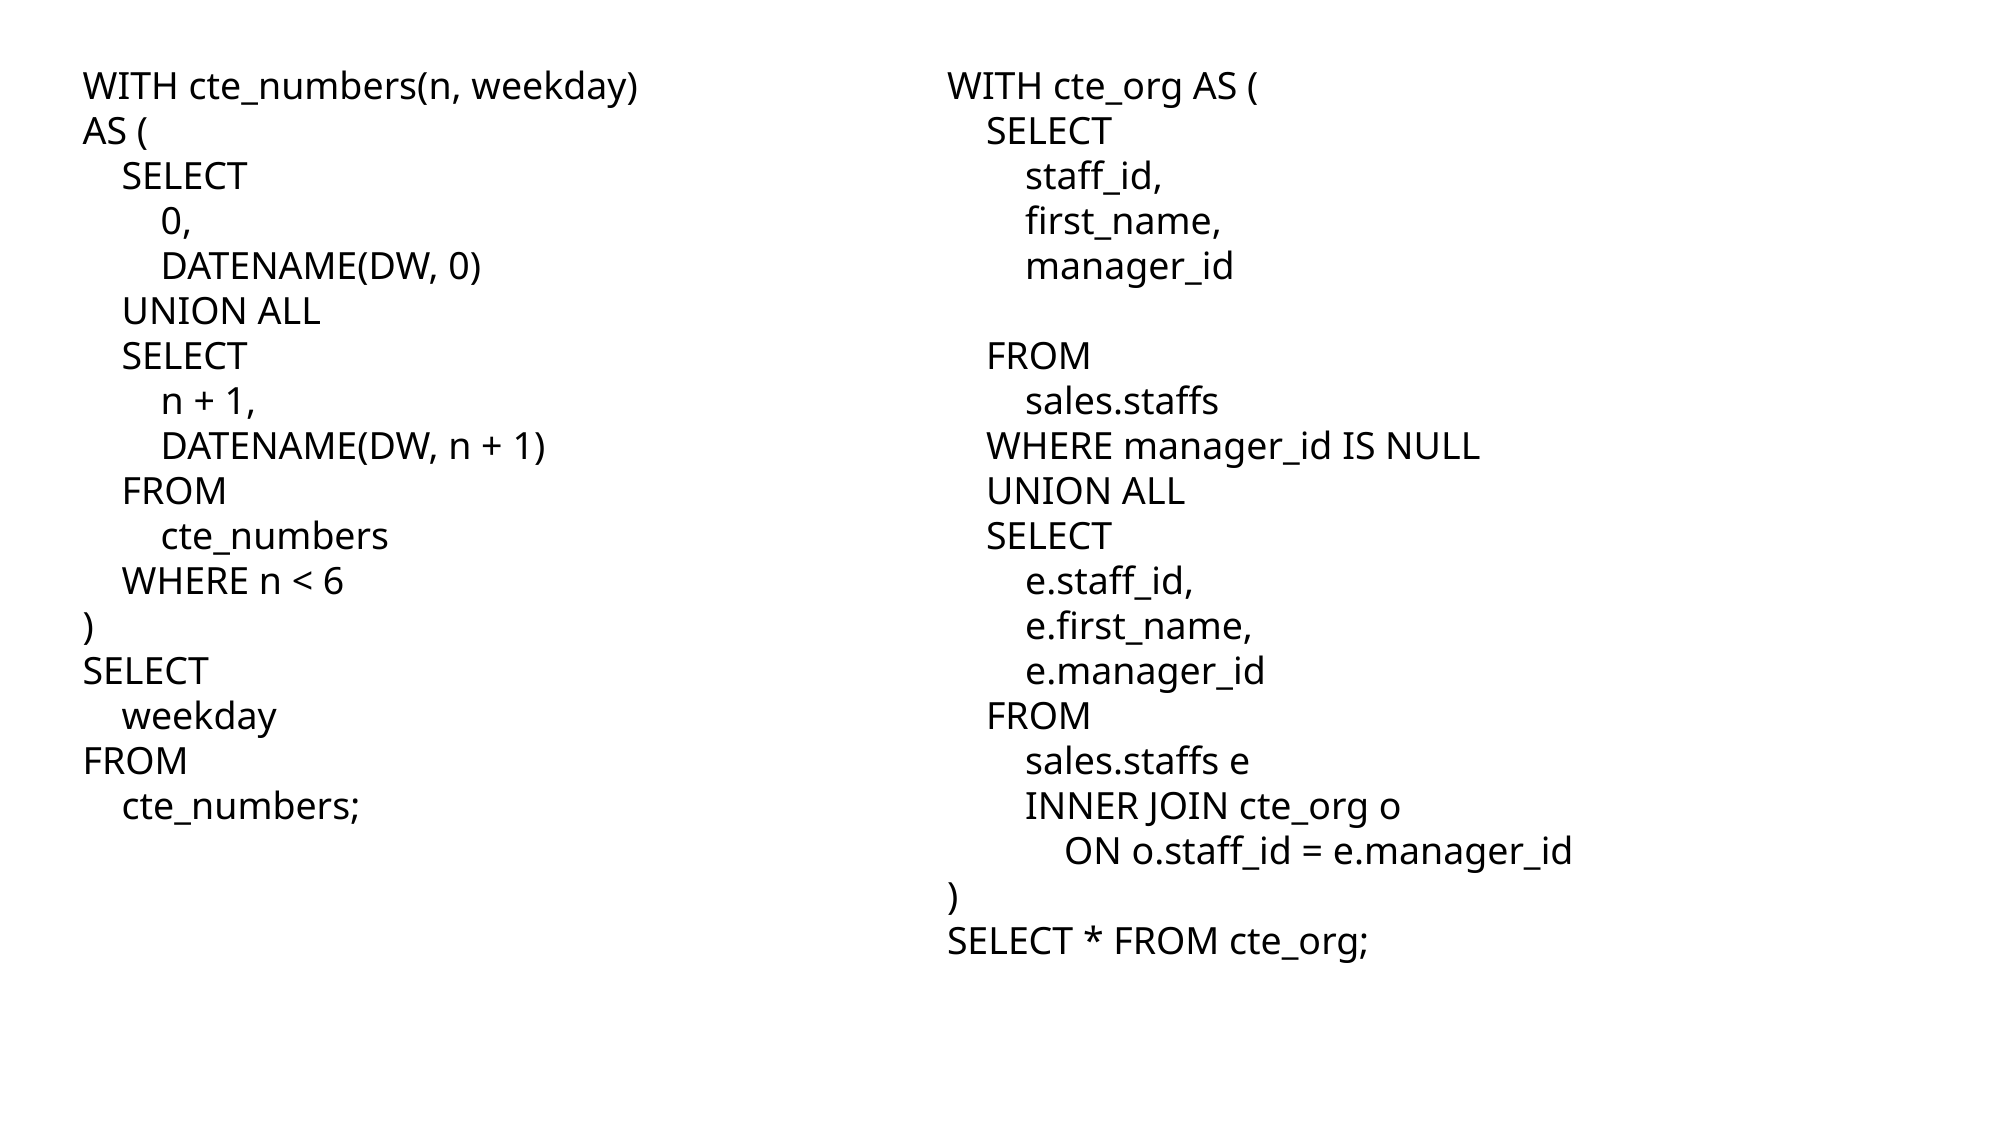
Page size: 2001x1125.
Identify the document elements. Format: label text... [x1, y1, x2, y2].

text_box WITH cte_org AS ( SELECT staff_id, first_name, manager_id FROM sales.staffs WHERE manager_id IS NULL UNION ALL SELECT e.staff_id, e.first_name, e.manager_id FROM sales.staffs e INNER JOIN cte_org o ON o.staff_id = e.manager_id ) SELECT * FROM cte_org; [932, 54, 1933, 970]
text_box WITH cte_numbers(n, weekday) AS ( SELECT 0, DATENAME(DW, 0) UNION ALL SELECT n + 1, DATENAME(DW, n + 1) FROM cte_numbers WHERE n < 6 ) SELECT weekday FROM cte_numbers; [67, 54, 932, 835]
